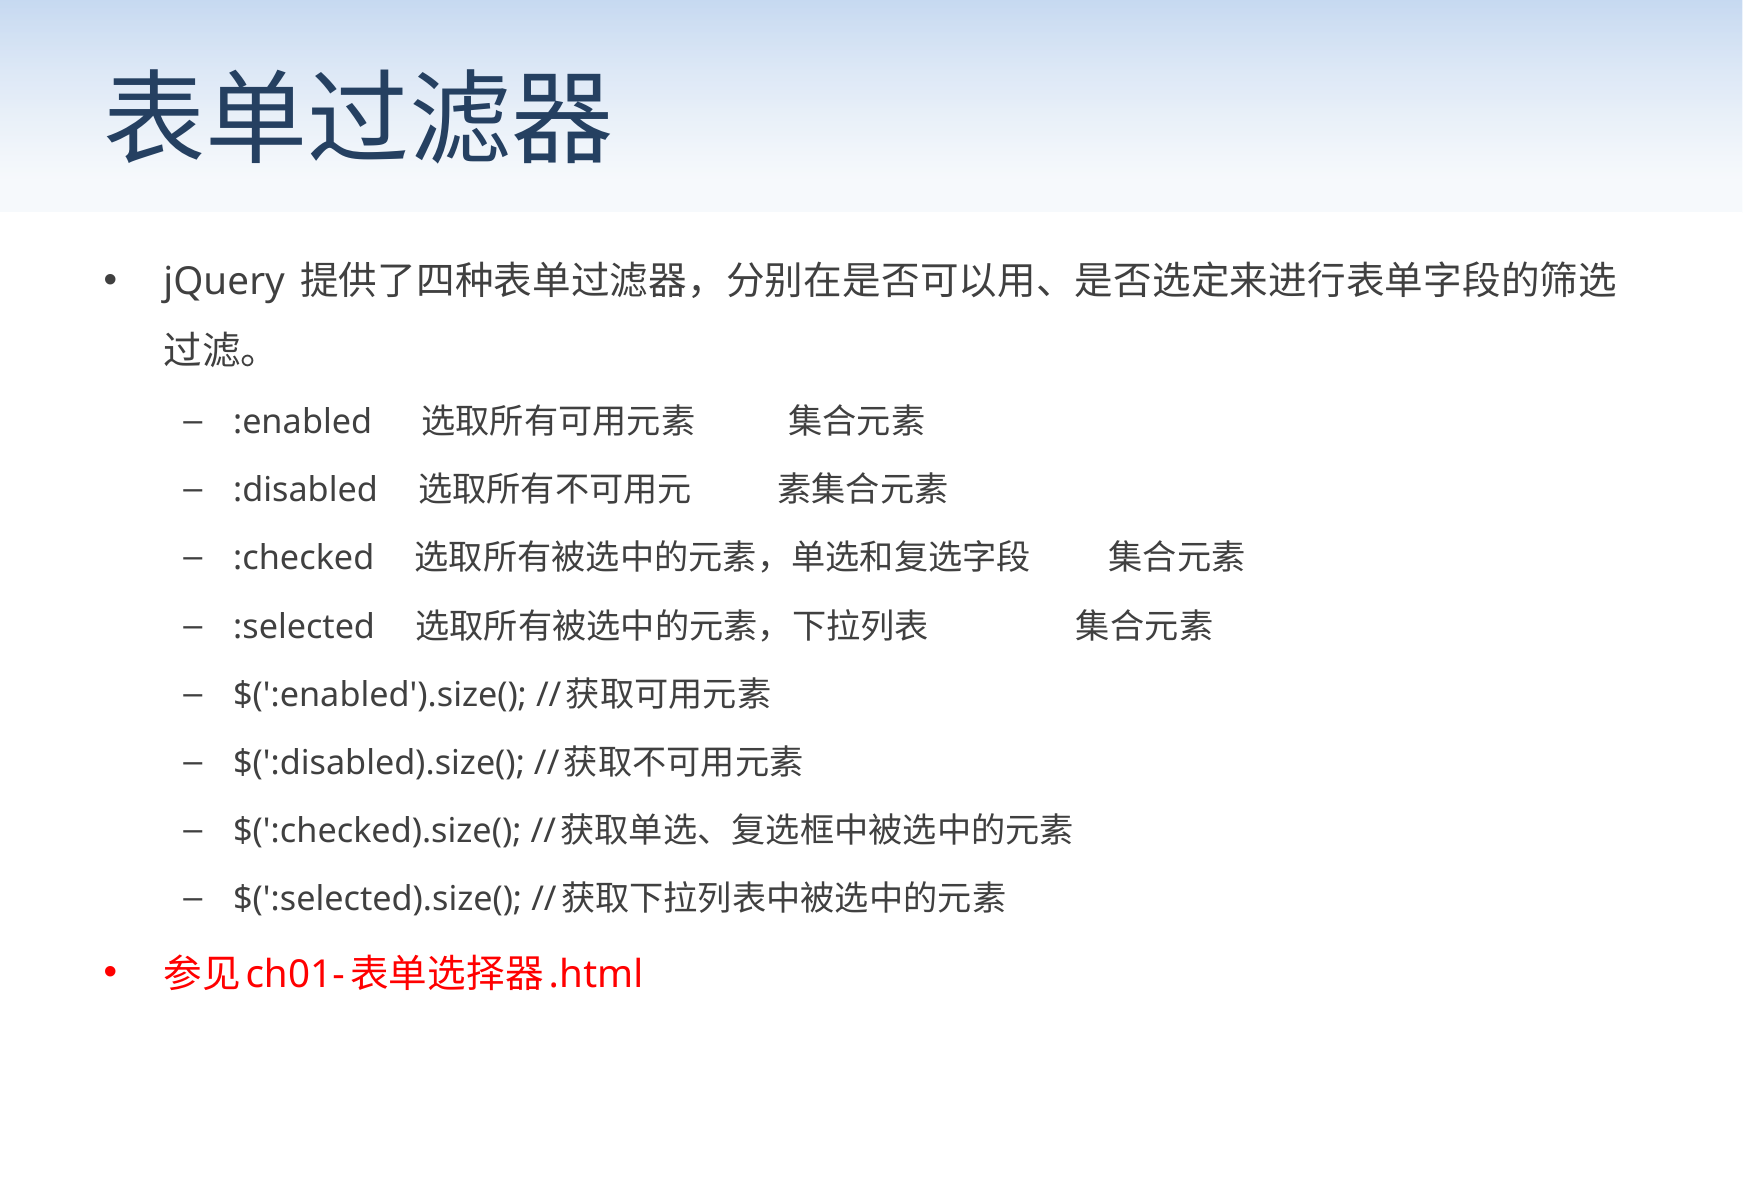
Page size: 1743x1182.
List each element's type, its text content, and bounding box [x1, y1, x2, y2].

list jQuery 提供了四种表单过滤器，分别在是否可以用、是否选定来进行表单字段的筛选过滤。 :enabled 选取所有可用元素 集合元素 :disabled 选取所有不可用元 素集合元素 :checked 选取所有被选中的元素，单选和复选字段 集合元素 :selected 选取所有被选中的元素，下拉列表 集合元素 $(':enabled').size(); //获取可用元素 $(':disabled).size(); //获取不可用元素 $(':checked).size(); //获取单选、复选框中被选中的元素 $(':selected).size(); //获取下拉列表中被选中的元素 参见ch01-表单选择器.html [87, 224, 1656, 1004]
title 表单过滤器 [87, 15, 1656, 213]
